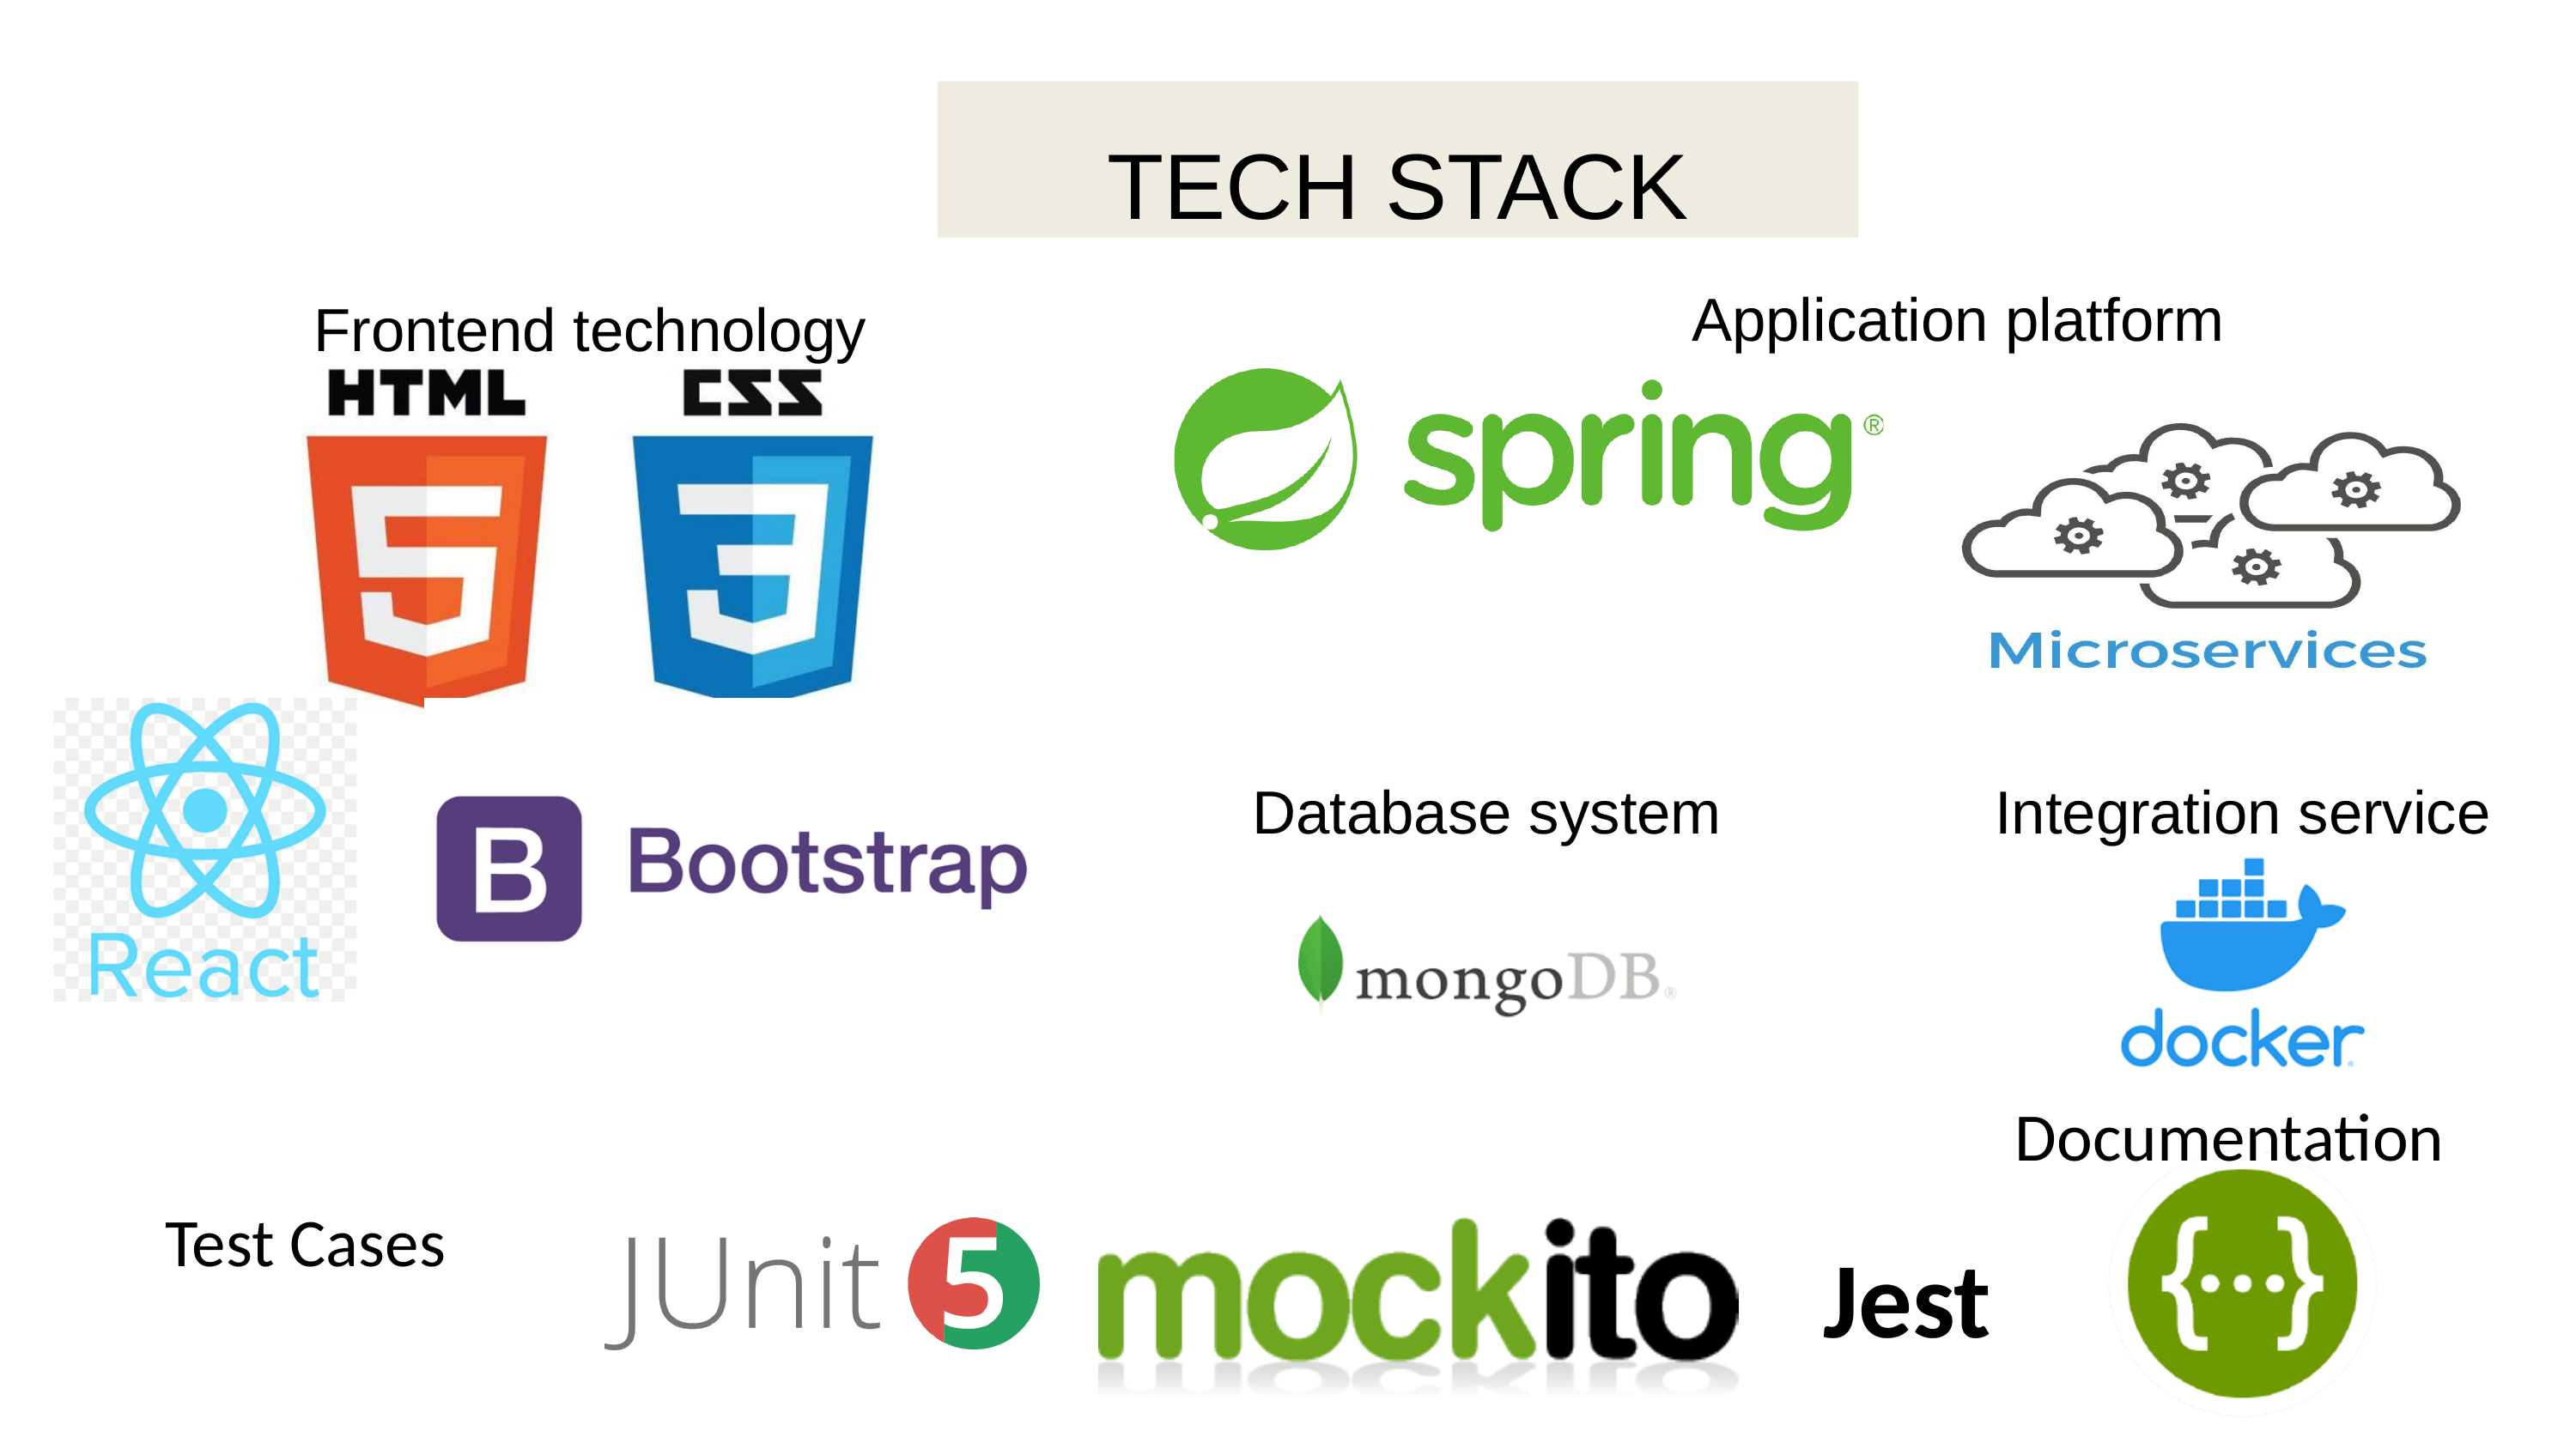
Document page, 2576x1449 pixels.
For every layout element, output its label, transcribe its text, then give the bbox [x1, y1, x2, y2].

text_box [301, 368, 879, 715]
text_box TECH STACK [937, 81, 1859, 238]
picture [1903, 361, 2518, 708]
text_box Database system [1236, 743, 1739, 846]
text_box [423, 698, 1040, 1040]
text_box Jest [1810, 1217, 2104, 1383]
text_box [53, 698, 357, 1002]
picture [2108, 1149, 2378, 1418]
text_box Frontend technology [228, 261, 952, 364]
text_box [2100, 846, 2386, 1080]
text_box Integration service [1967, 743, 2518, 846]
picture [604, 1216, 1040, 1350]
text_box Test Cases [151, 1185, 762, 1299]
text_box Application platform [1653, 252, 2263, 354]
text_box [1174, 368, 1884, 550]
text_box Documentation [2002, 1080, 2576, 1193]
text_box [1298, 846, 1677, 1081]
picture [1097, 1216, 1740, 1400]
